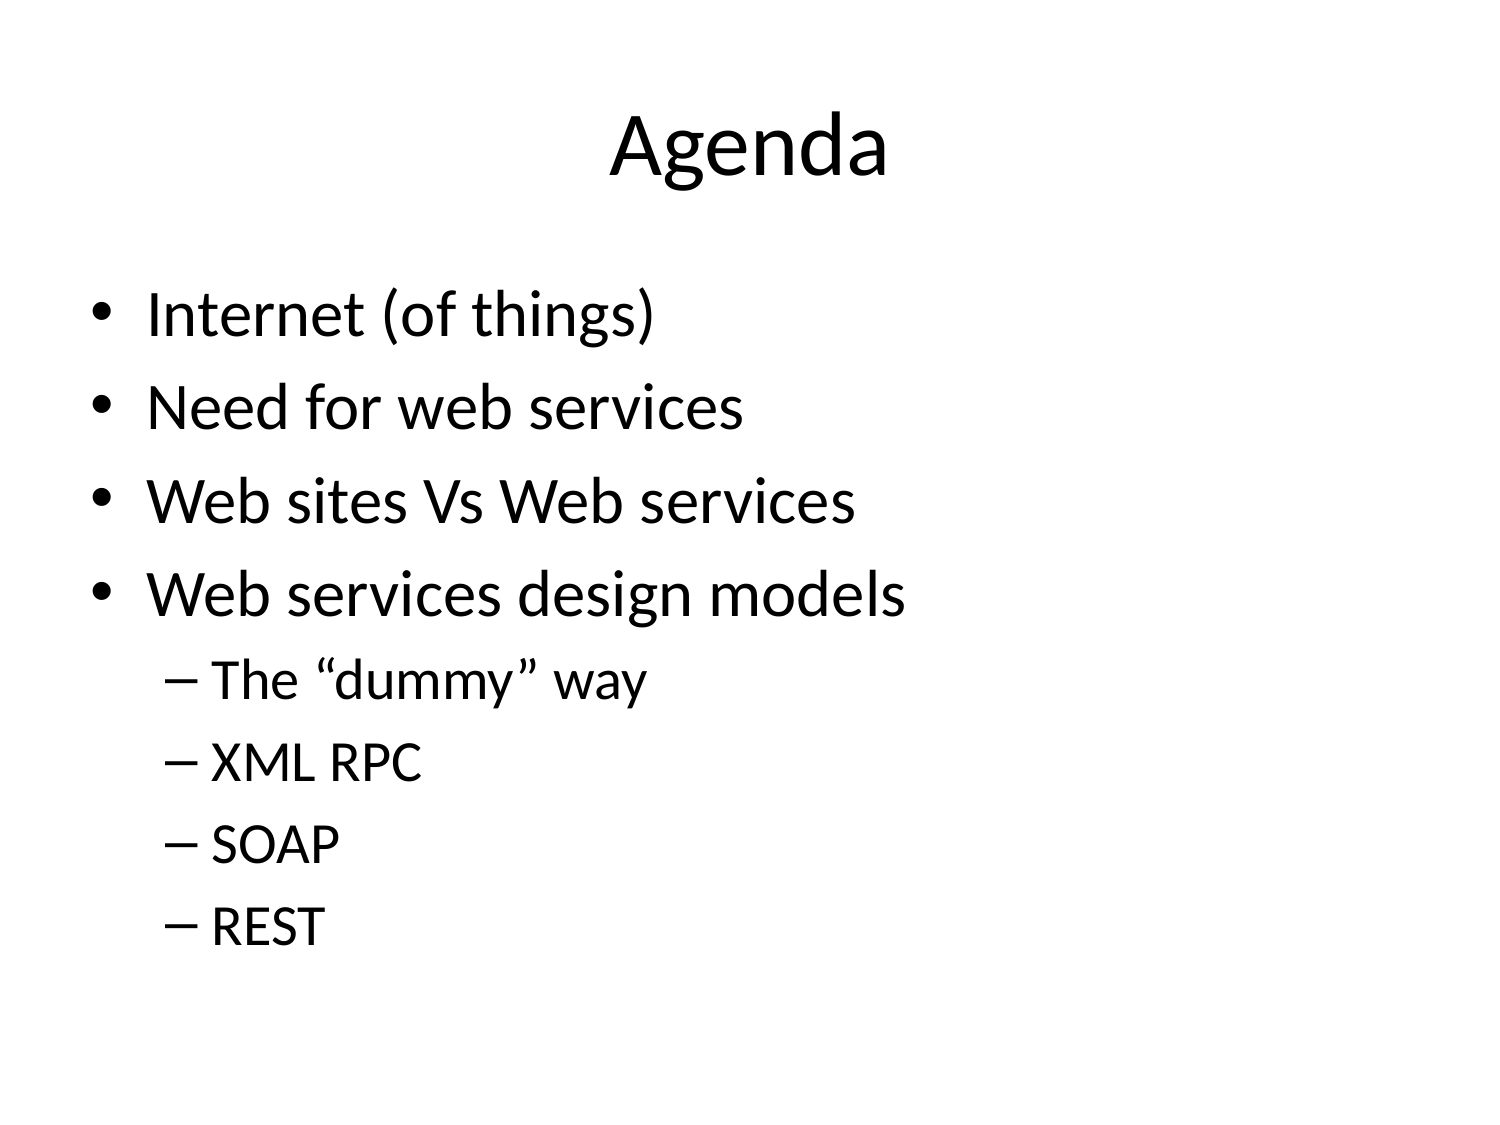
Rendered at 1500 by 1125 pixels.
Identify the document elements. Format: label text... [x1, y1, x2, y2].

list Internet (of things) Need for web services Web sites Vs Web services Web services design models The “dummy” way XML RPC SOAP REST [75, 262, 1425, 1005]
title Agenda [75, 45, 1425, 233]
